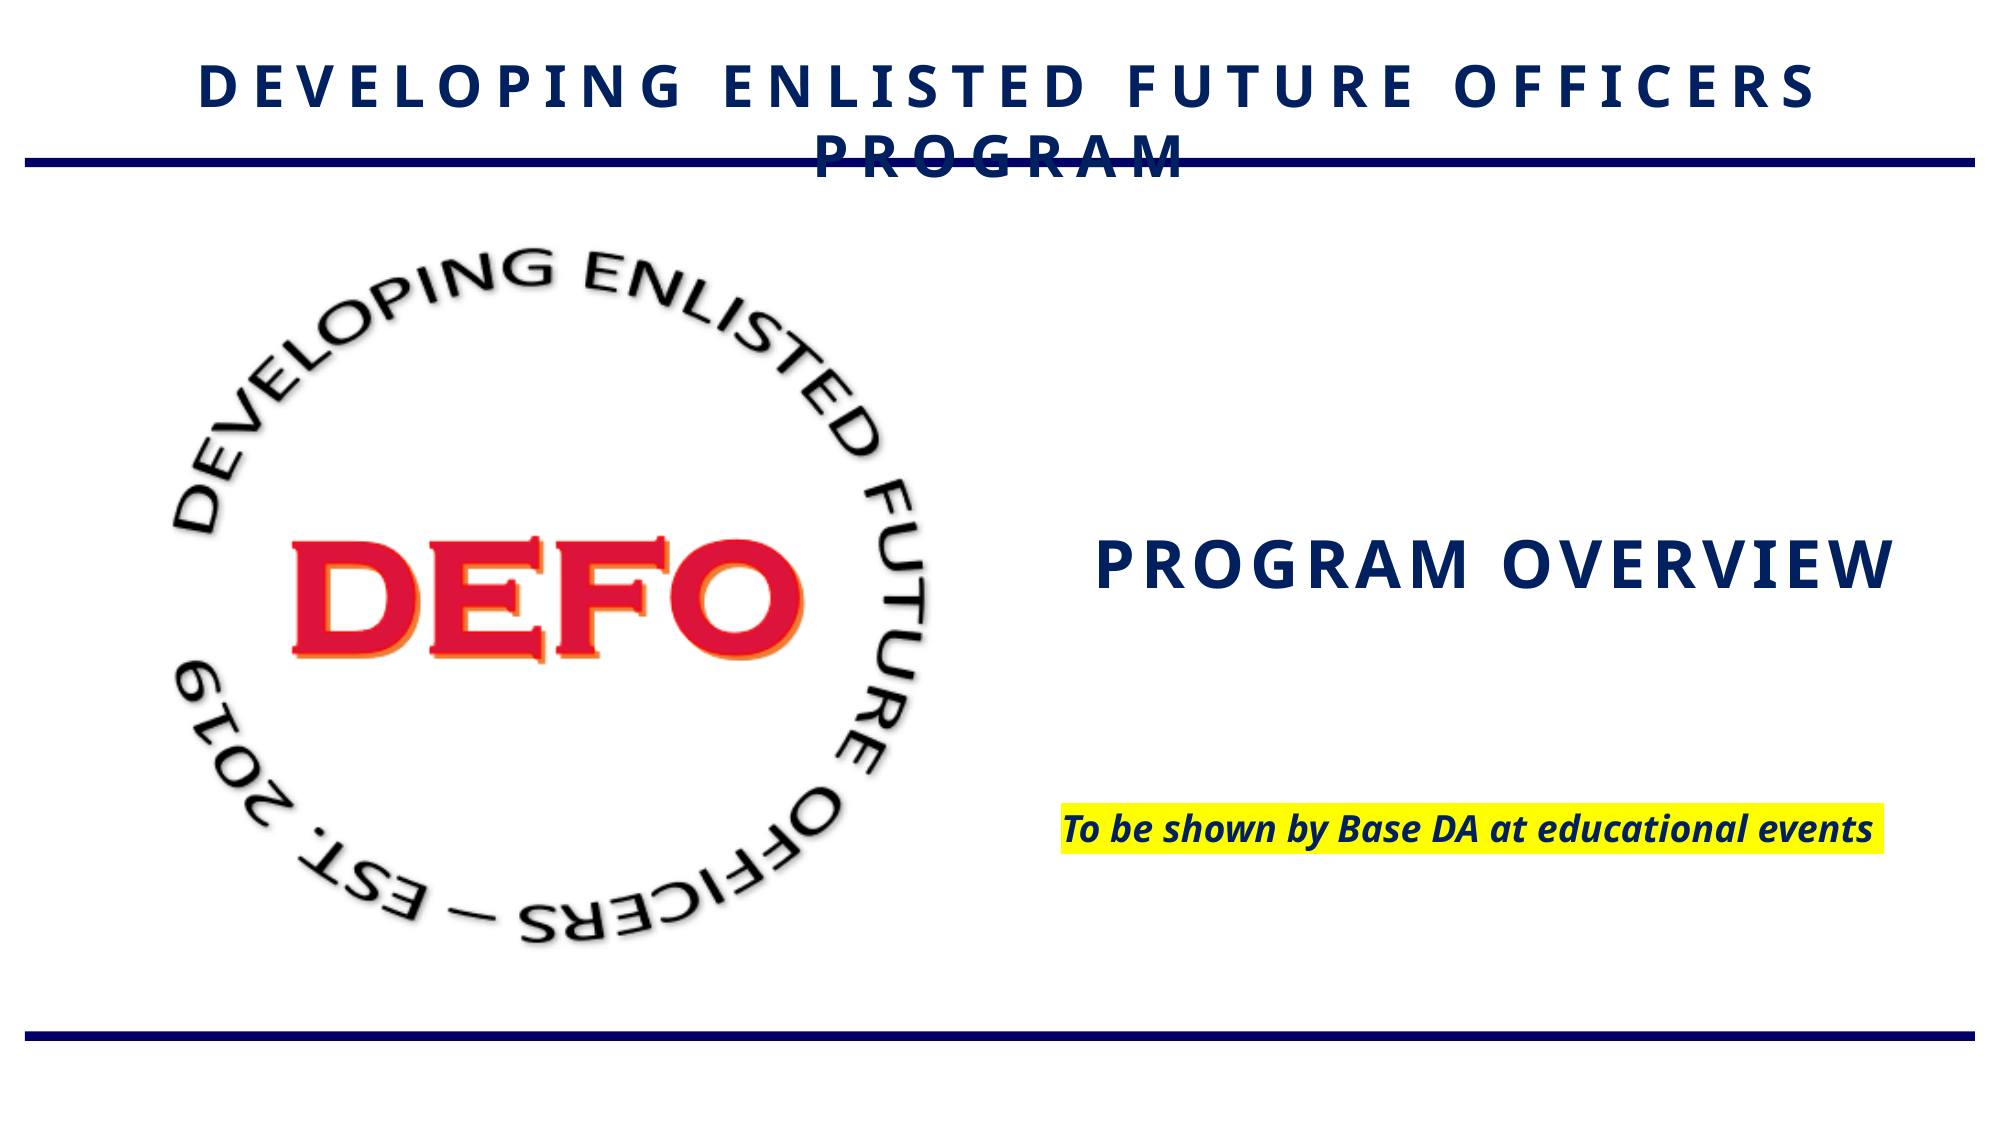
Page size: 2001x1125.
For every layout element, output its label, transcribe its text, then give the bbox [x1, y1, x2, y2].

text_box PROGRAM OVERVIEW [1078, 514, 1917, 610]
text_box DEVELOPING ENLISTED FUTURE OFFICERS PROGRAM [4, 41, 2000, 196]
picture [146, 231, 960, 963]
text_box To be shown by Base DA at educational events [1046, 798, 1949, 893]
